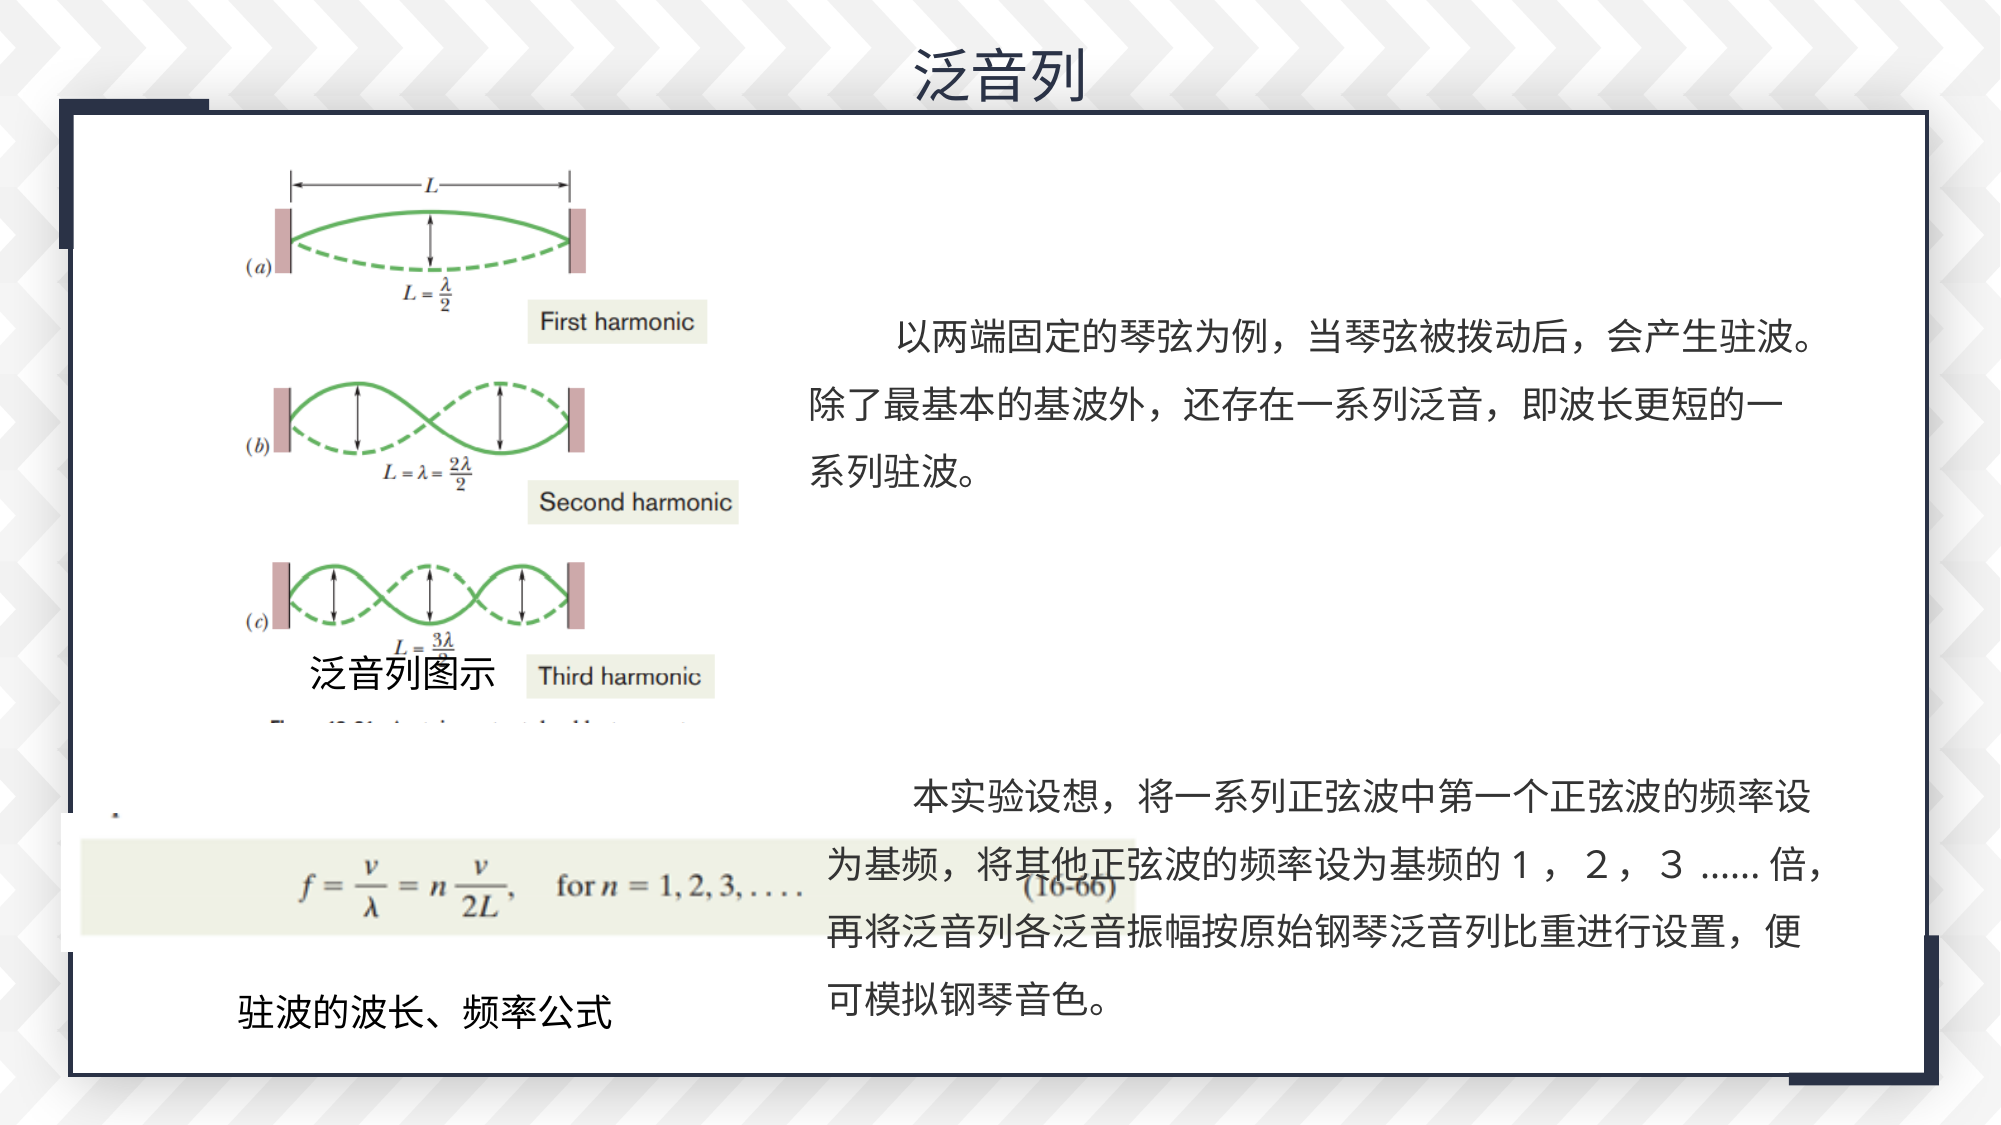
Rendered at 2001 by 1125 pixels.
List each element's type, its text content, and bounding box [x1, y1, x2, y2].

picture [60, 813, 1205, 952]
text_box 以两端固定的琴弦为例，当琴弦被拨动后，会产生驻波。除了最基本的基波外，还存在一系列泛音，即波长更短的一系列驻波。 [794, 283, 1823, 501]
picture [222, 142, 739, 723]
text_box 泛音列 [673, 18, 1327, 117]
text_box 驻波的波长、频率公式 [222, 981, 633, 1042]
text_box 本实验设想，将一系列正弦波中第一个正弦波的频率设为基频，将其他正弦波的频率设为基频的1，２，３......倍，再将泛音列各泛音振幅按原始钢琴泛音列比重进行设置，便可模拟钢琴音色。 [811, 743, 1841, 1028]
